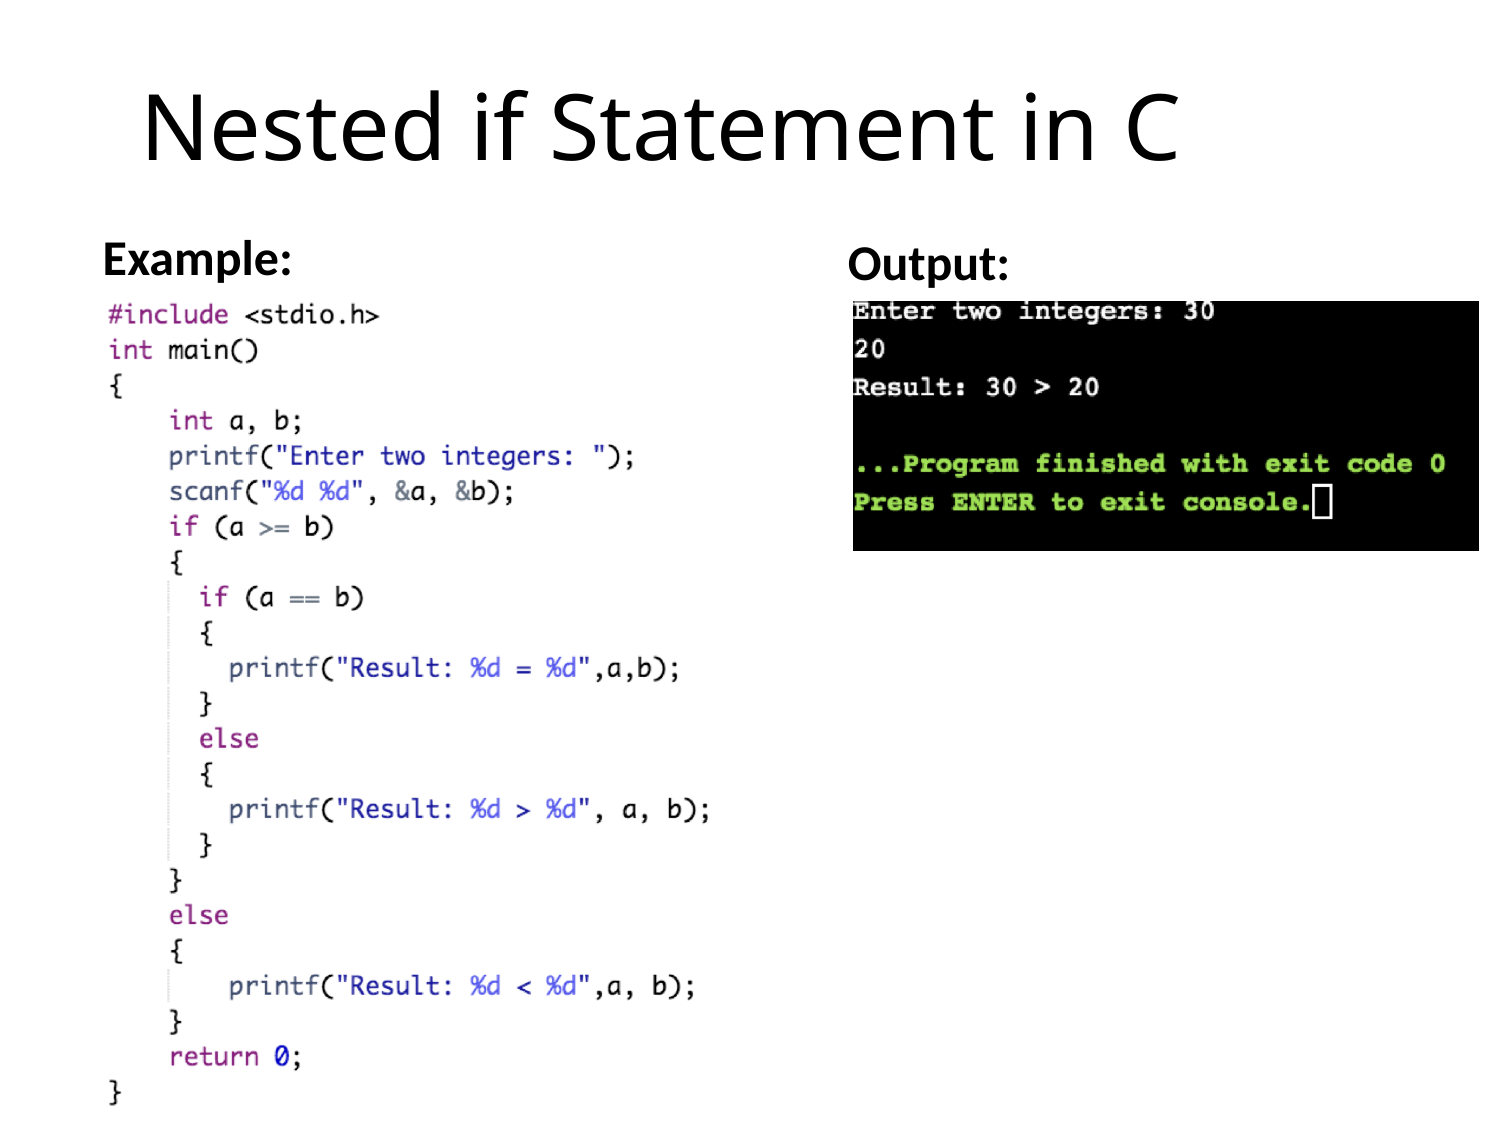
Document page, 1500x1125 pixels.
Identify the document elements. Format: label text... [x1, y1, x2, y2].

picture [103, 288, 714, 1124]
title Nested if Statement in C [125, 37, 1400, 224]
text_box Output: [833, 223, 1026, 299]
picture [853, 301, 1479, 551]
text_box Example: [87, 224, 1463, 1039]
